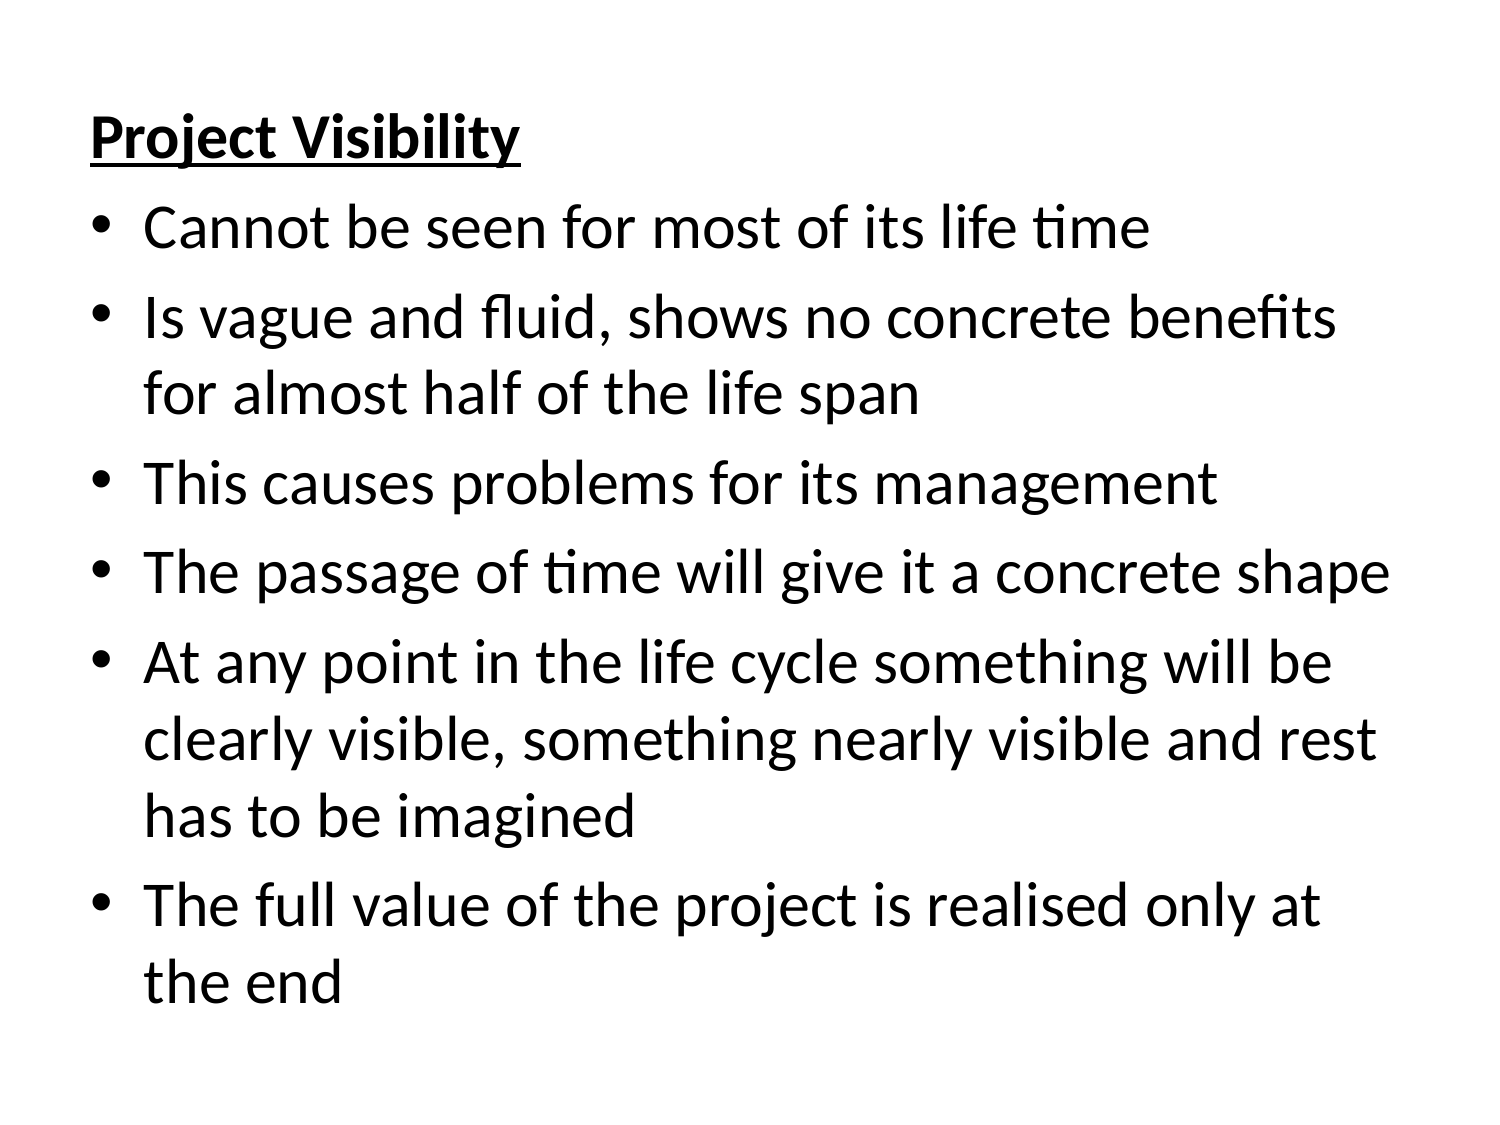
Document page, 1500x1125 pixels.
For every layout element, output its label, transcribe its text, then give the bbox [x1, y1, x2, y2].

list Project Visibility Cannot be seen for most of its life time Is vague and fluid, shows no concrete benefits for almost half of the life span This causes problems for its management The passage of time will give it a concrete shape At any point in the life cycle something will be clearly visible, something nearly visible and rest has to be imagined The full value of the project is realised only at the end [75, 87, 1425, 1075]
